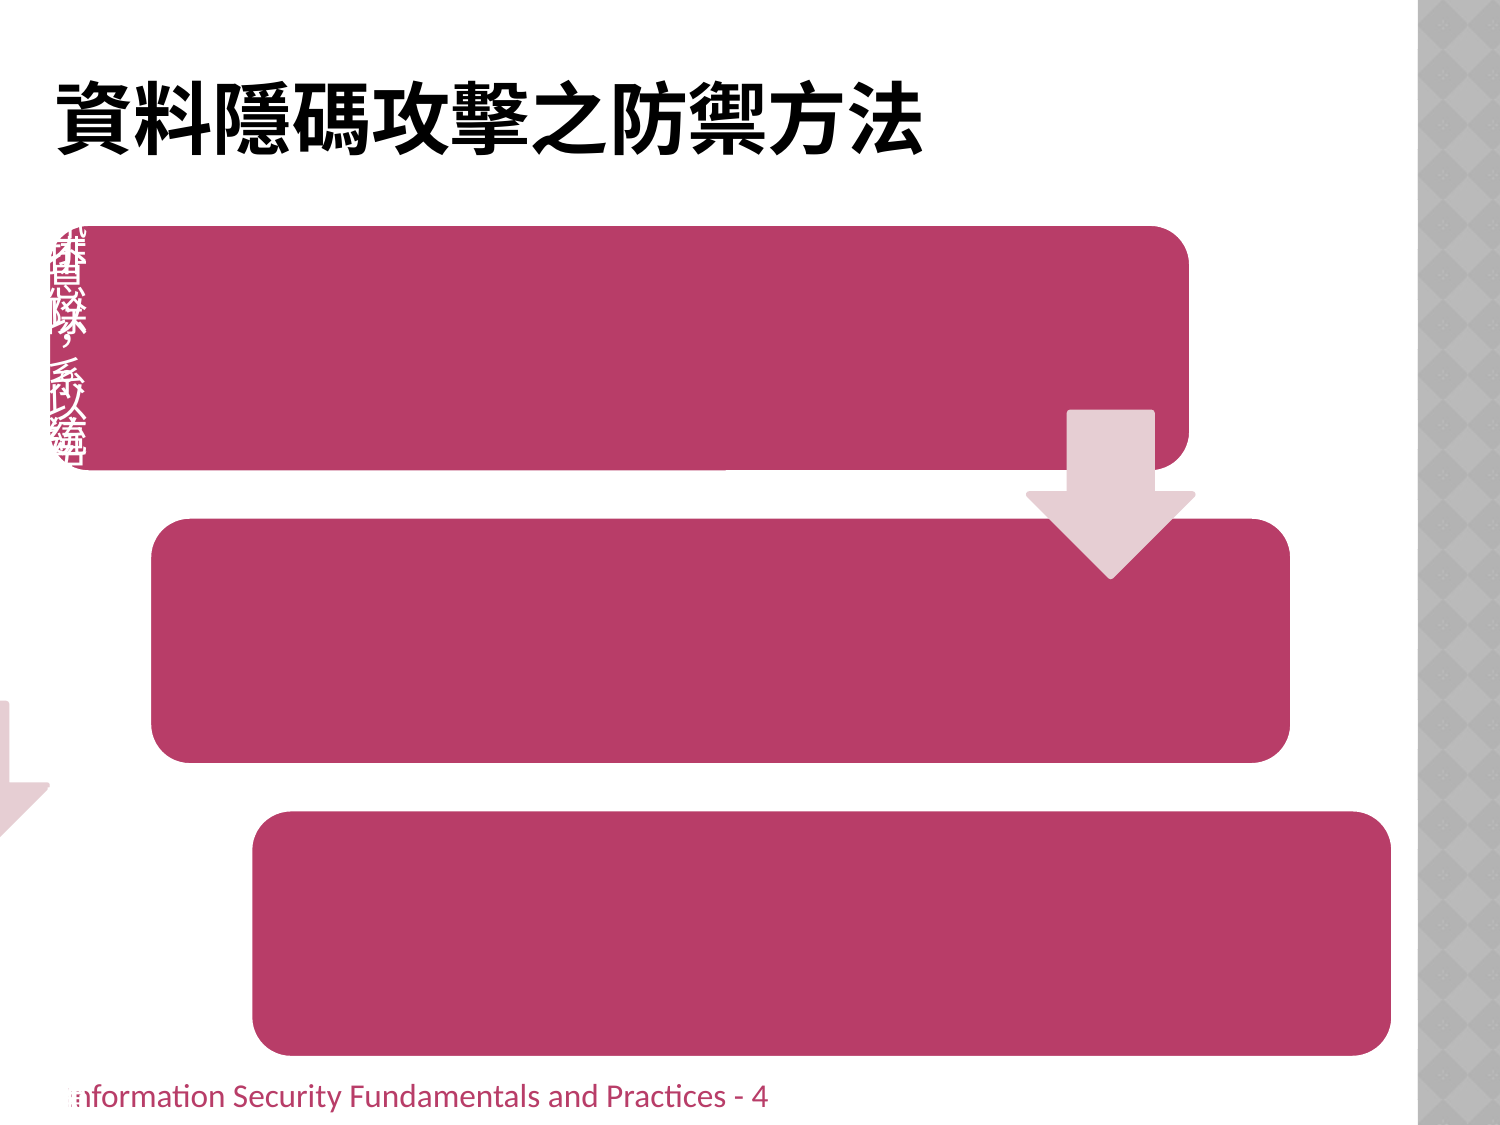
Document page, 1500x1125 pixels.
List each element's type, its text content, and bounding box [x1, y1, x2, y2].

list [46, 222, 1395, 1060]
title 資料隱碼攻擊之防禦方法 [46, 52, 1395, 164]
